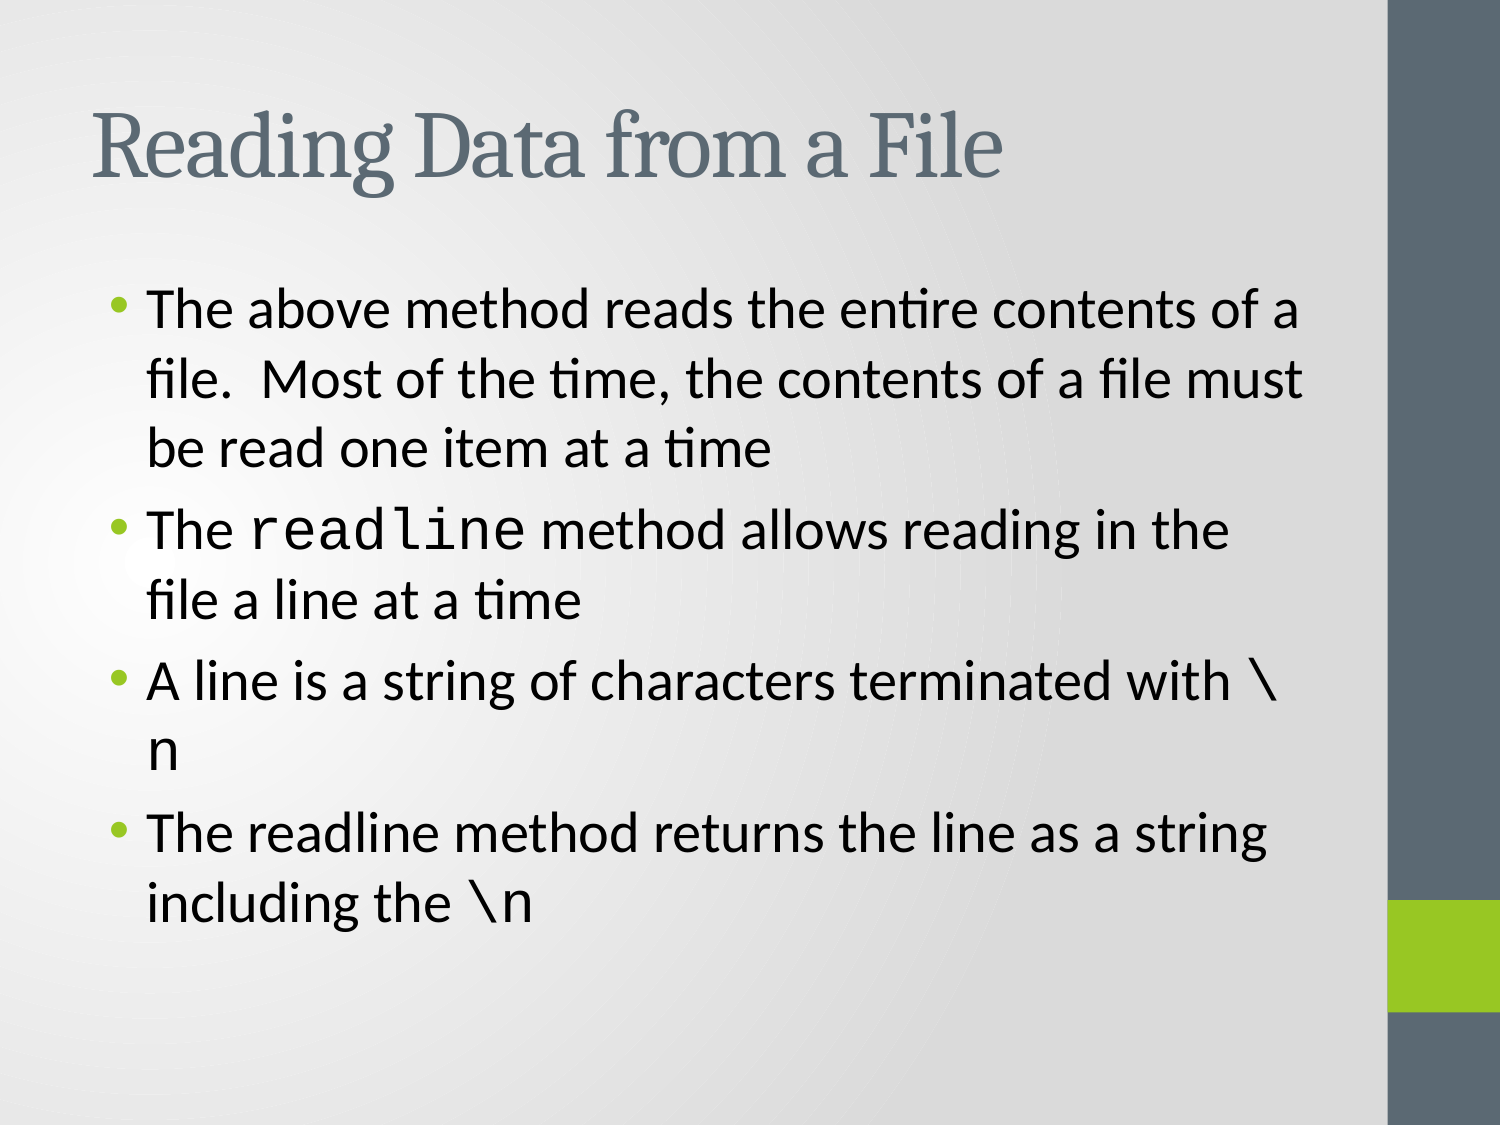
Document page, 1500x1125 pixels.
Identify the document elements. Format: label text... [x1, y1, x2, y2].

title Reading Data from a File [75, 45, 1325, 233]
list The above method reads the entire contents of a file. Most of the time, the contents of a file must be read one item at a time The readline method allows reading in the file a line at a time A line is a string of characters terminated with \n The readline method returns the line as a string including the \n [75, 262, 1325, 1050]
